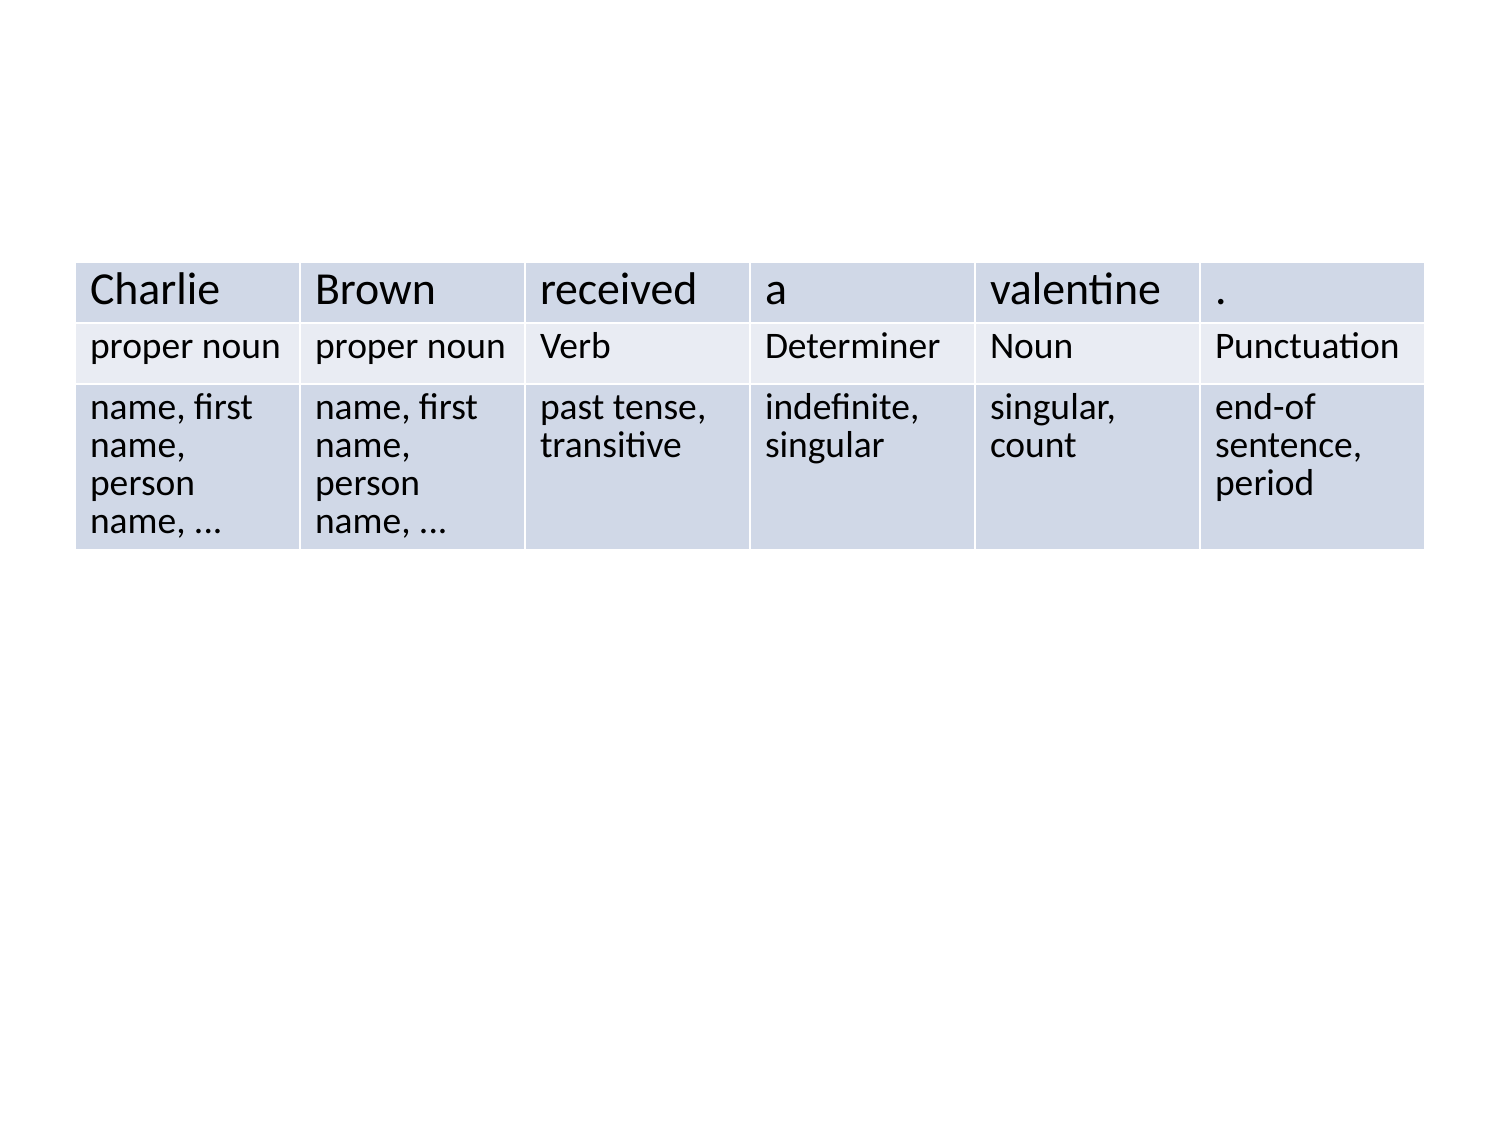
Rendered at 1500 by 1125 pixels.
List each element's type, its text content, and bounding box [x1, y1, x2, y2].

table_header a [751, 263, 974, 322]
table_cell singular, count [976, 385, 1199, 549]
table_header Charlie [76, 263, 299, 322]
table_cell indefinite, singular [751, 385, 974, 549]
table_cell name, first name, person name, ... [76, 385, 299, 549]
table_header . [1201, 263, 1424, 322]
table_cell proper noun [301, 324, 524, 383]
table_cell past tense, transitive [526, 385, 749, 549]
table_cell proper noun [76, 324, 299, 383]
table_cell name, first name, person name, ... [301, 385, 524, 549]
table_header valentine [976, 263, 1199, 322]
table_cell Verb [526, 324, 749, 383]
table_cell end-of sentence, period [1201, 385, 1424, 549]
table_cell Punctuation [1201, 324, 1424, 383]
table_header received [526, 263, 749, 322]
table_header Brown [301, 263, 524, 322]
table_cell Noun [976, 324, 1199, 383]
table_cell Determiner [751, 324, 974, 383]
